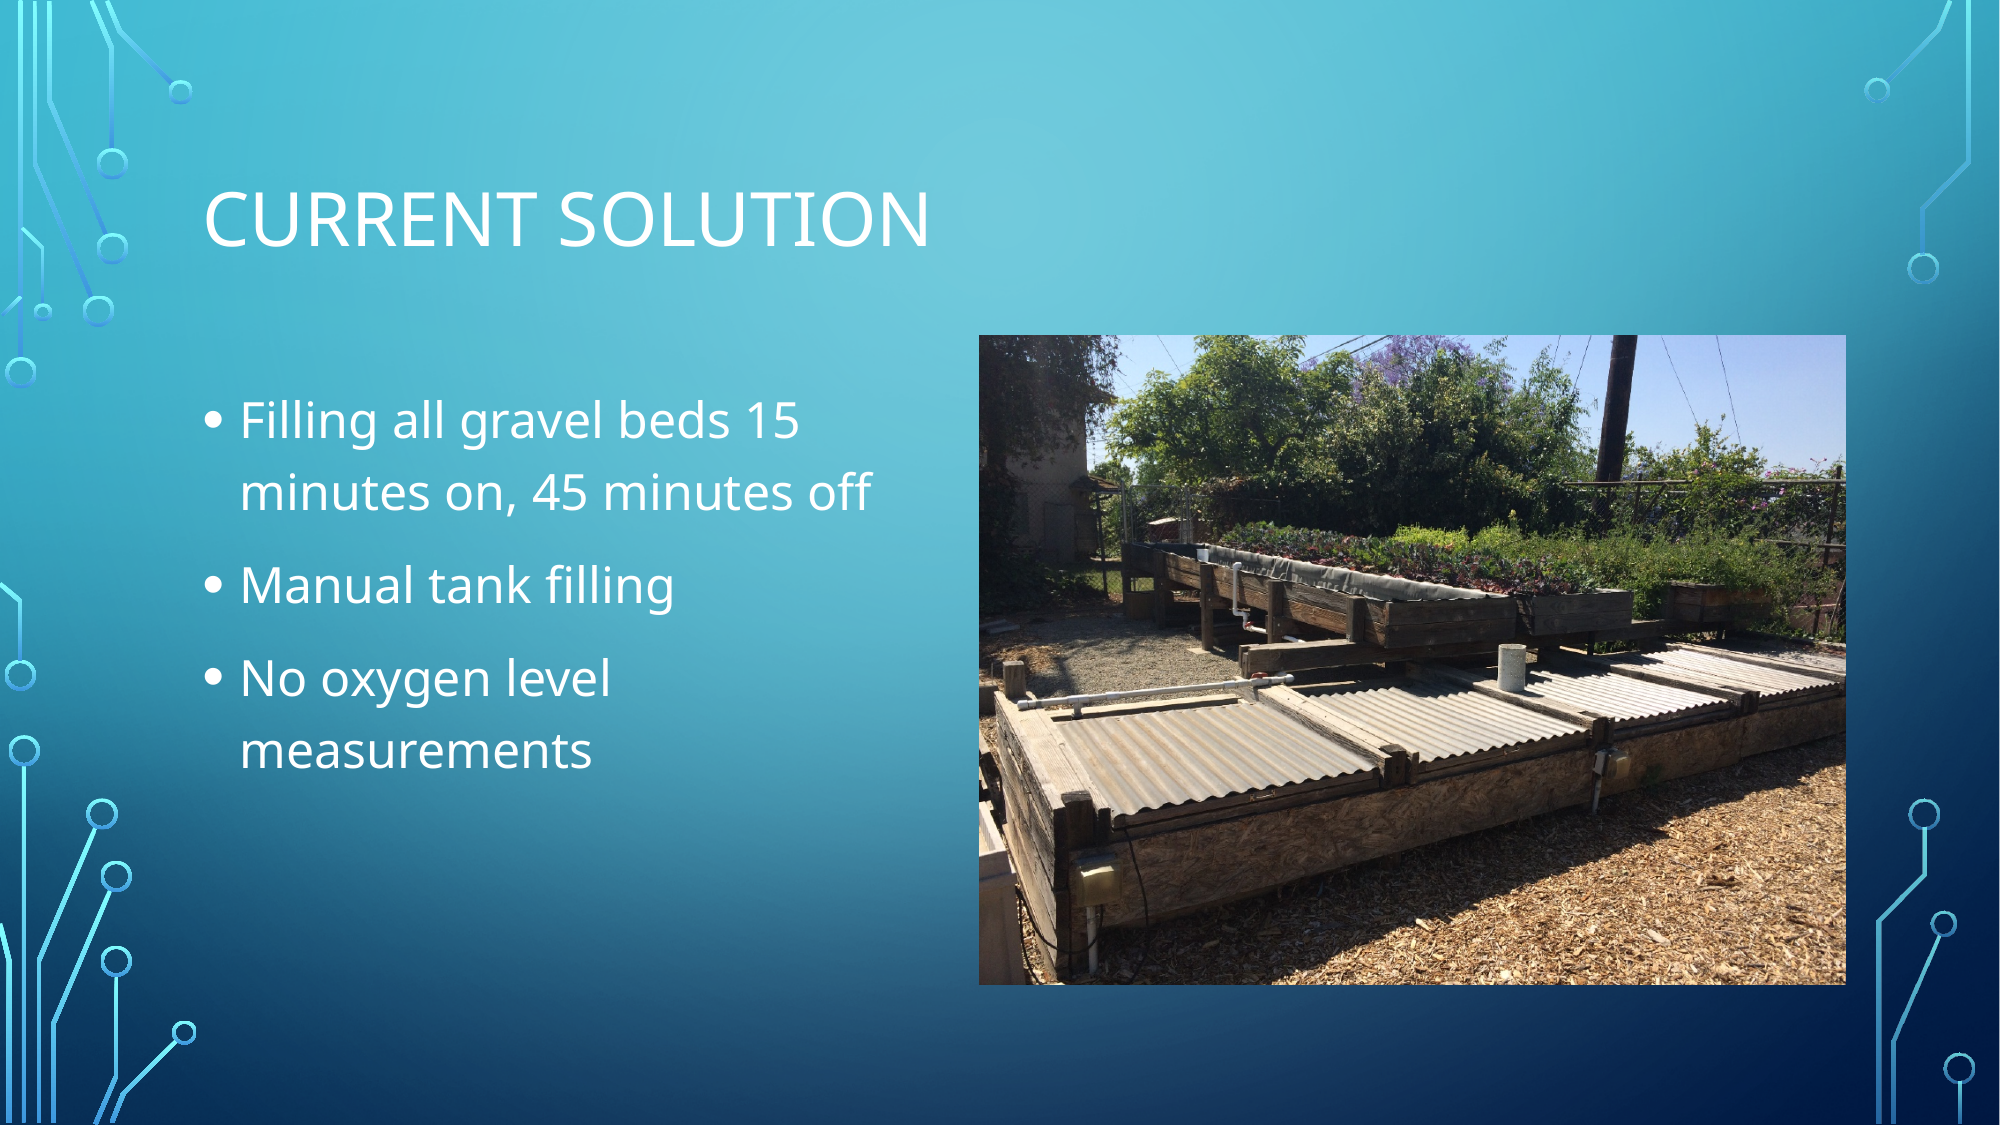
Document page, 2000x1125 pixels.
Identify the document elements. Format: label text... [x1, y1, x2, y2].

list Filling all gravel beds 15 minutes on, 45 minutes off Manual tank filling No oxygen level measurements [187, 369, 978, 985]
title Current Solution [187, 101, 1812, 344]
picture [978, 334, 1846, 985]
